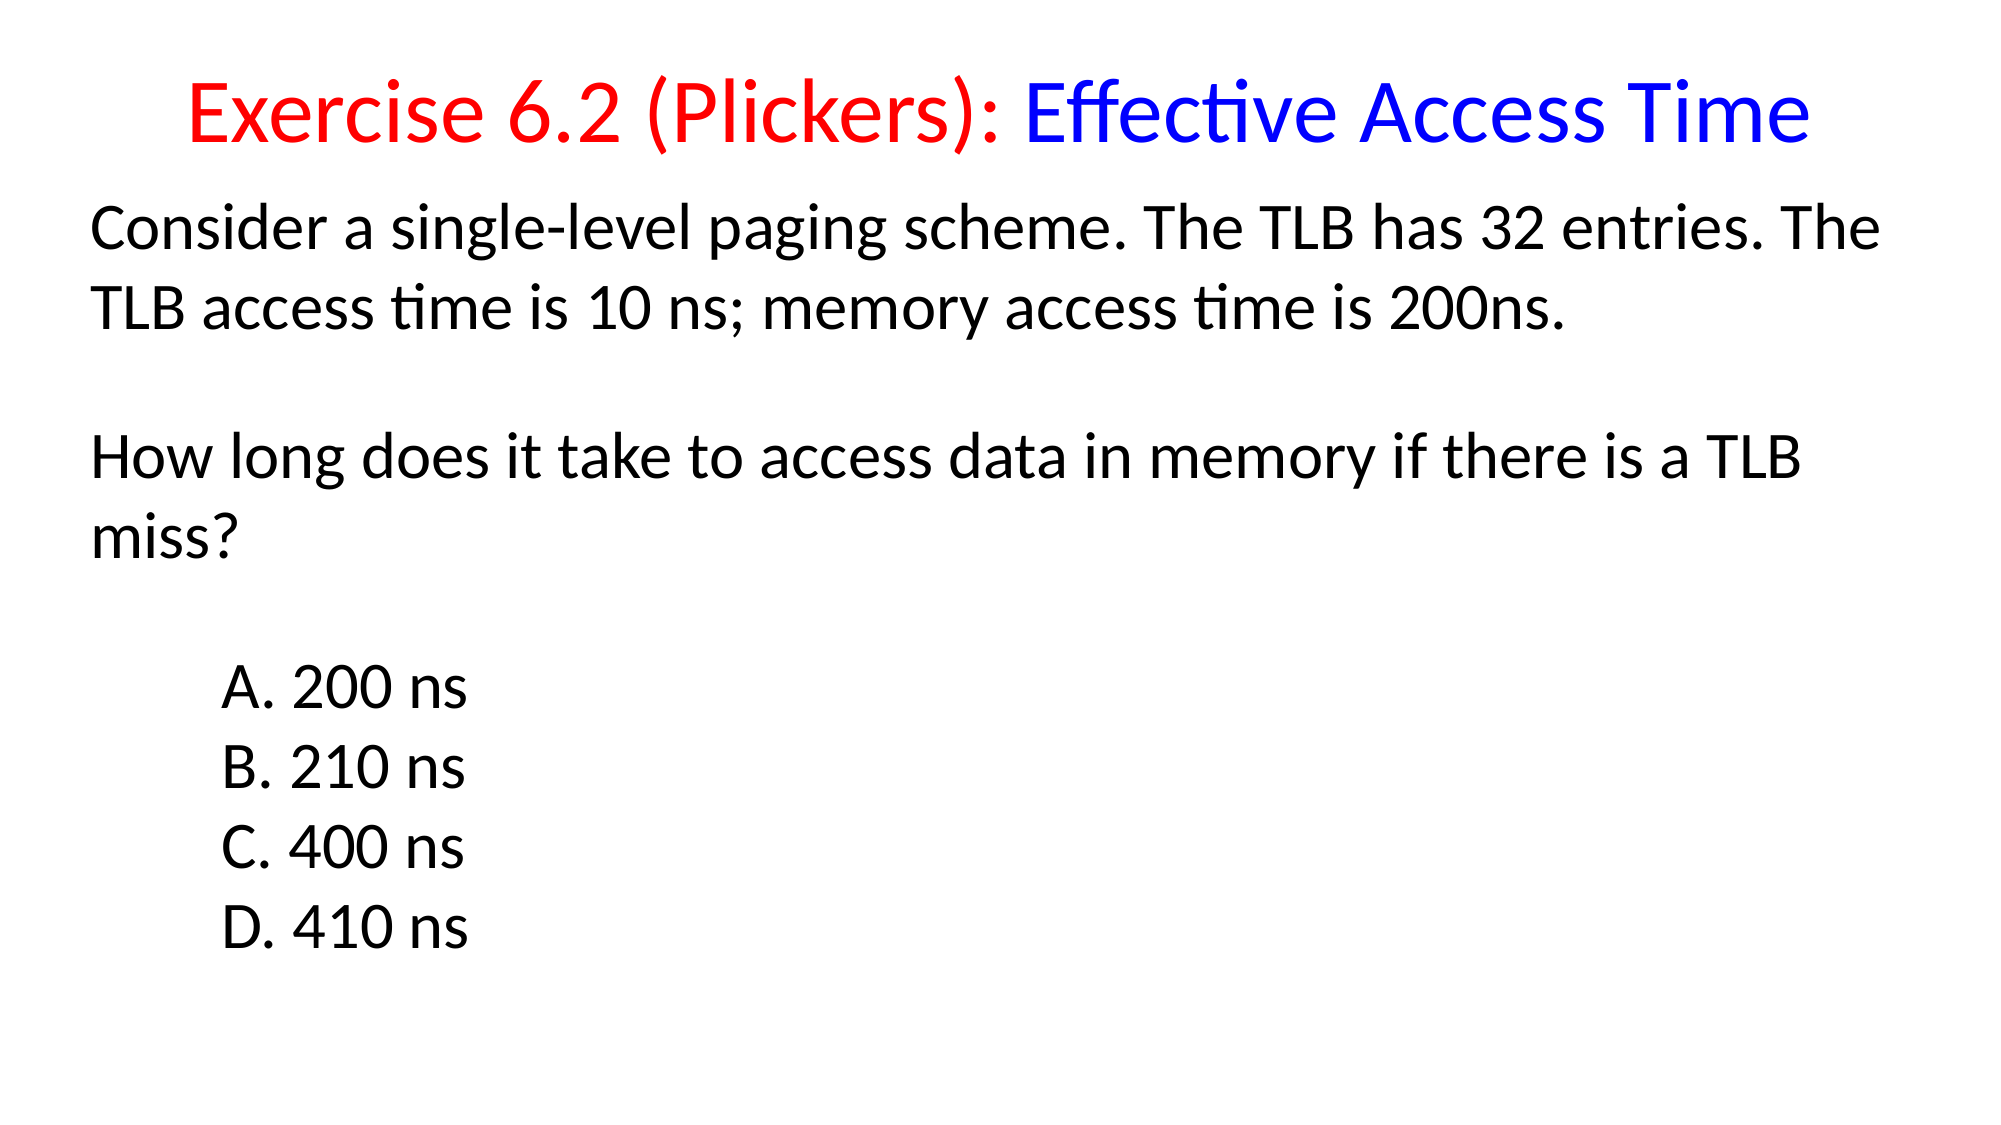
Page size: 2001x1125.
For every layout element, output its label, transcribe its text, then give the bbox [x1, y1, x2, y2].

list Consider a single-level paging scheme. The TLB has 32 entries. The TLB access time is 10 ns; memory access time is 200ns. How long does it take to access data in memory if there is a TLB miss? A. 200 ns B. 210 ns C. 400 ns D. 410 ns [75, 174, 1925, 1063]
title Exercise 6.2 (Plickers): Effective Access Time [137, 24, 1863, 174]
